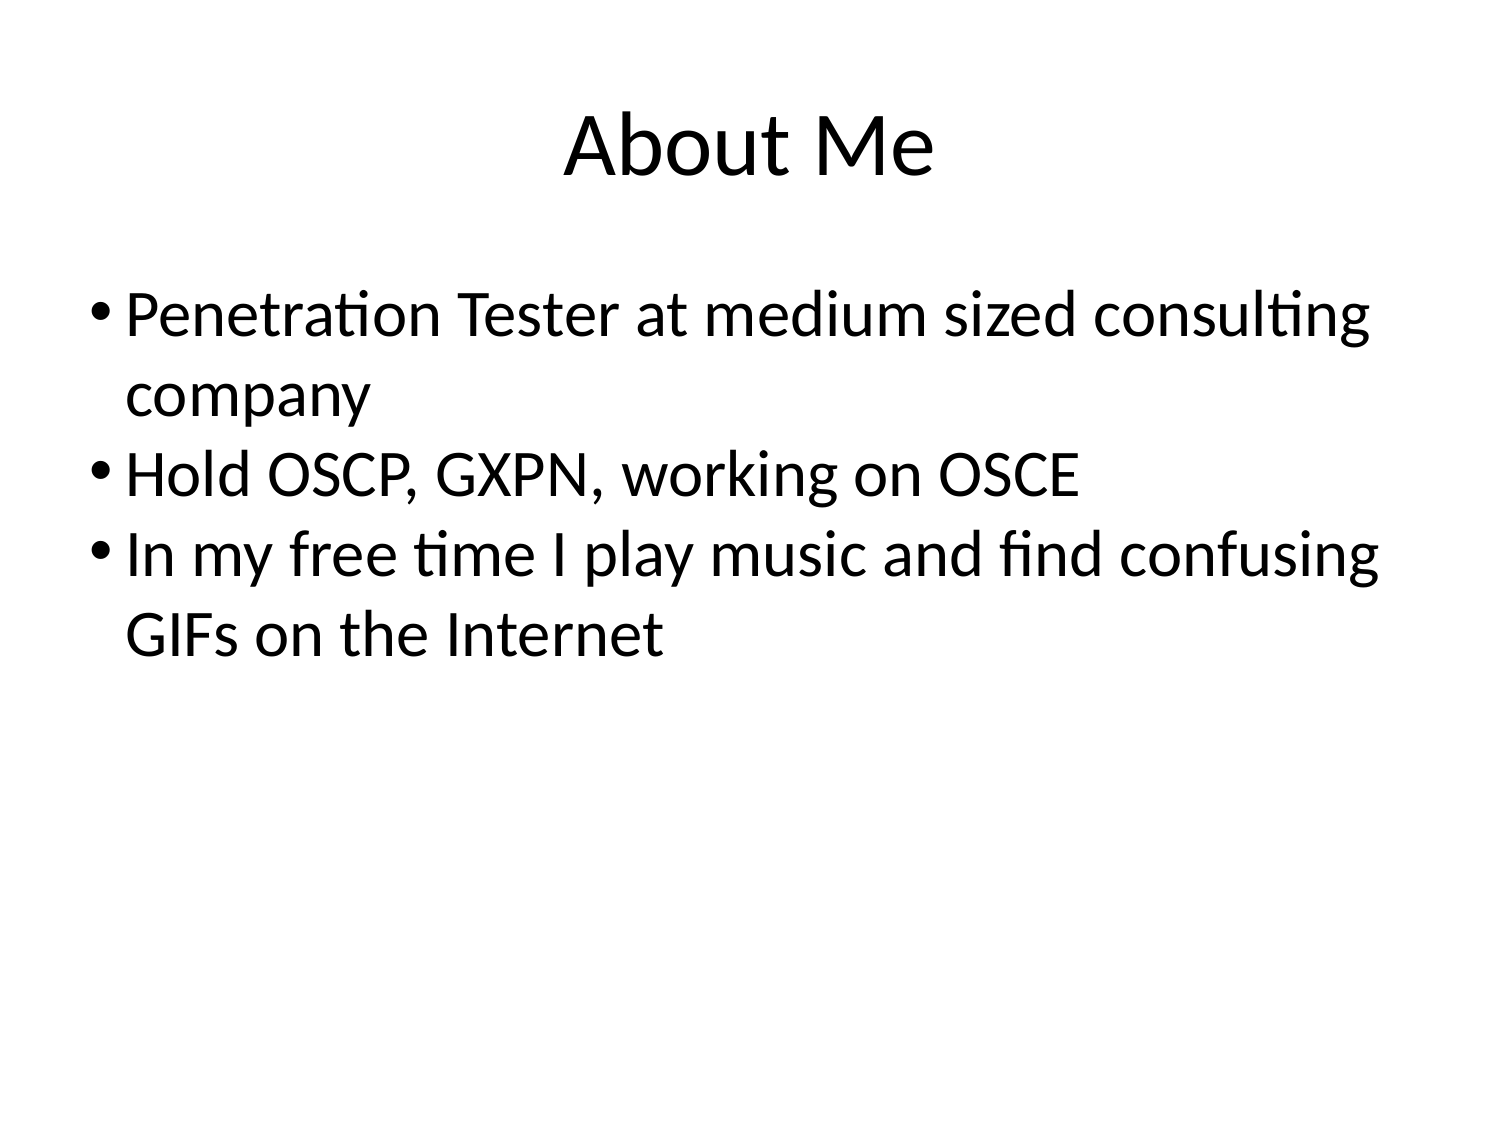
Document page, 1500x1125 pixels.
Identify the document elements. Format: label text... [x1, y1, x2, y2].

text_box About Me [75, 45, 1425, 233]
text_box Penetration Tester at medium sized consulting company Hold OSCP, GXPN, working on OSCE In my free time I play music and find confusing GIFs on the Internet [75, 262, 1425, 1005]
